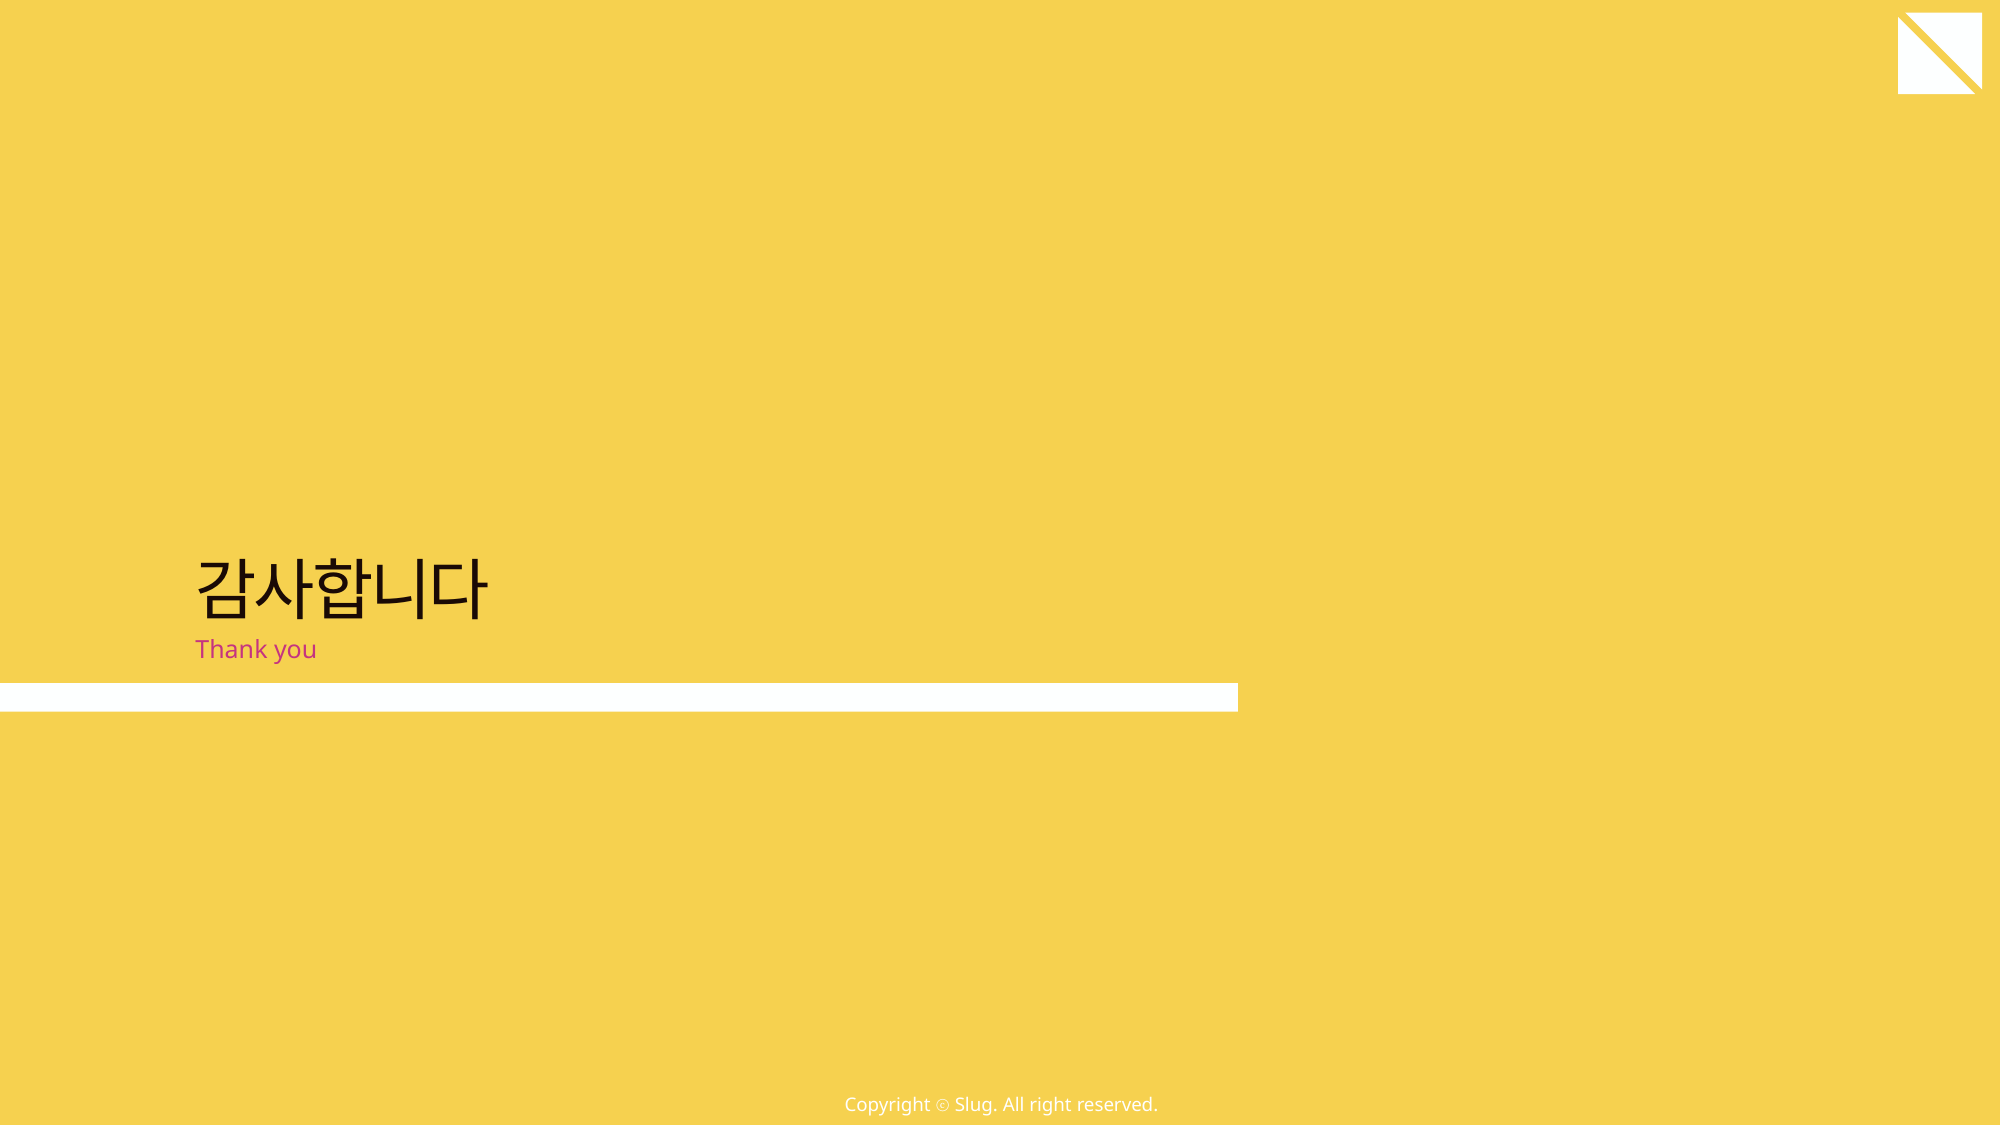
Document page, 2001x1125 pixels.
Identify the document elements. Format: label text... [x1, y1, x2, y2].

text_box Copyright ⓒ Slug. All right reserved. [528, 1085, 1474, 1123]
text_box [0, 682, 1239, 713]
text_box Thank you [180, 626, 1126, 672]
text_box 감사합니다 [180, 540, 1126, 626]
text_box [1898, 12, 1983, 95]
